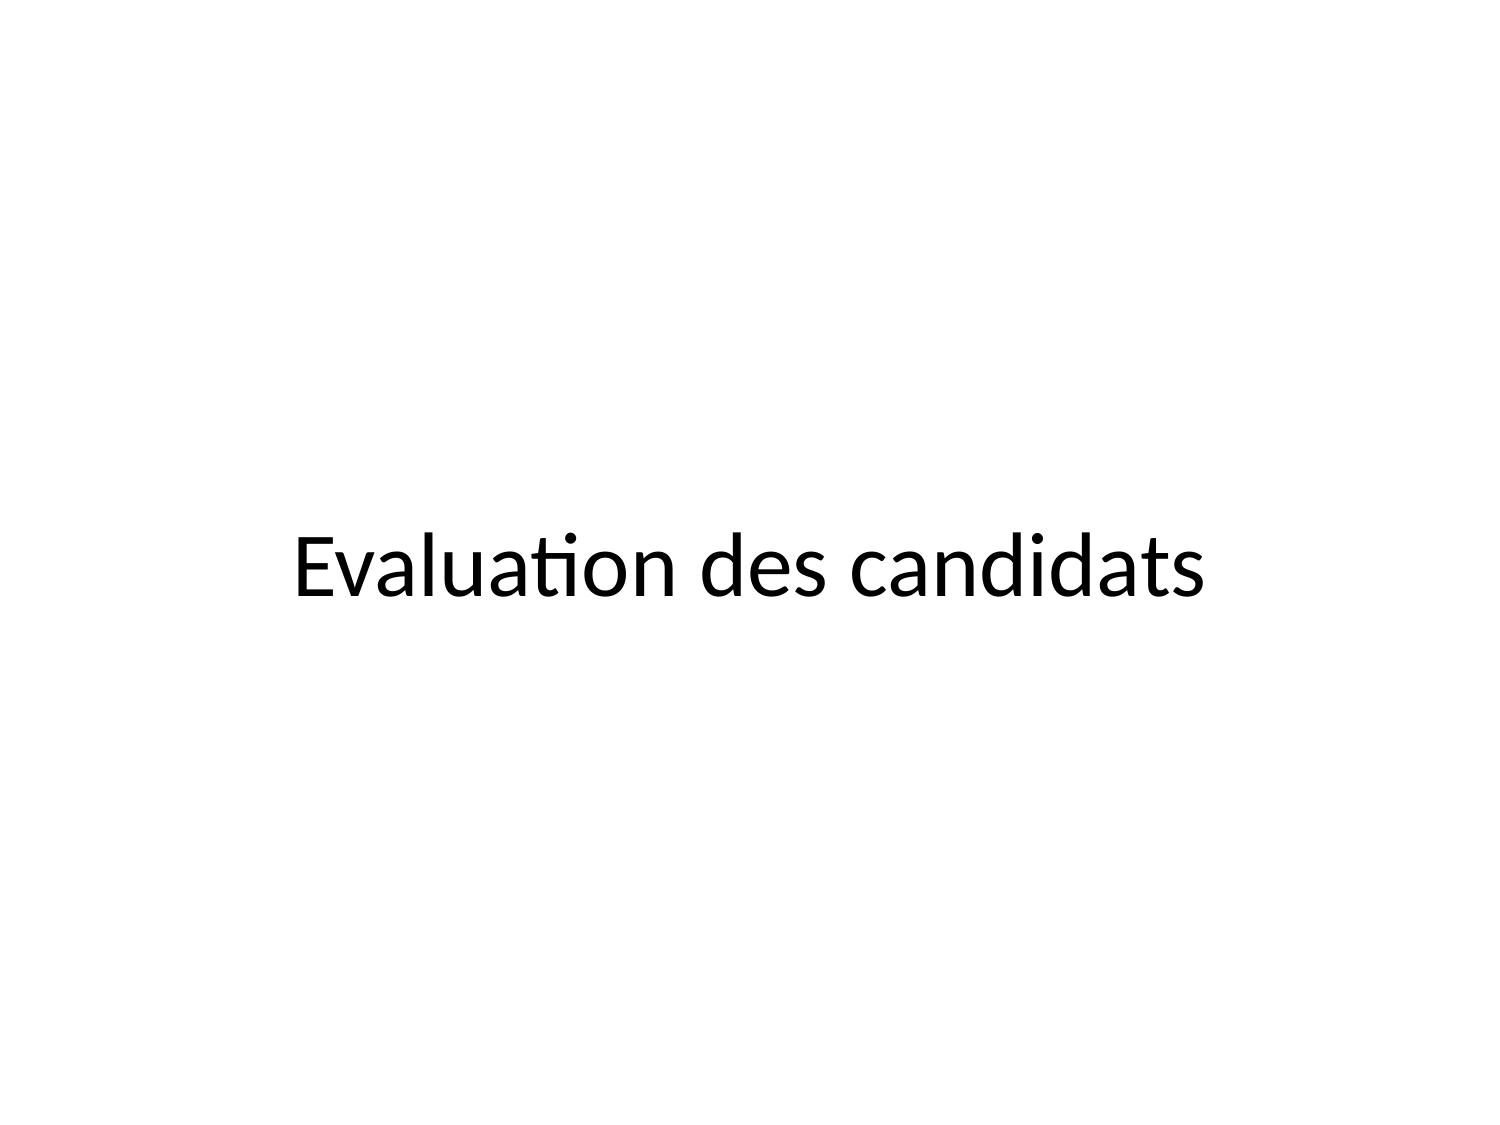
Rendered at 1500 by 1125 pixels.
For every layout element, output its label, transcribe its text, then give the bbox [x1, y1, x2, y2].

title Evaluation des candidats [112, 439, 1388, 681]
